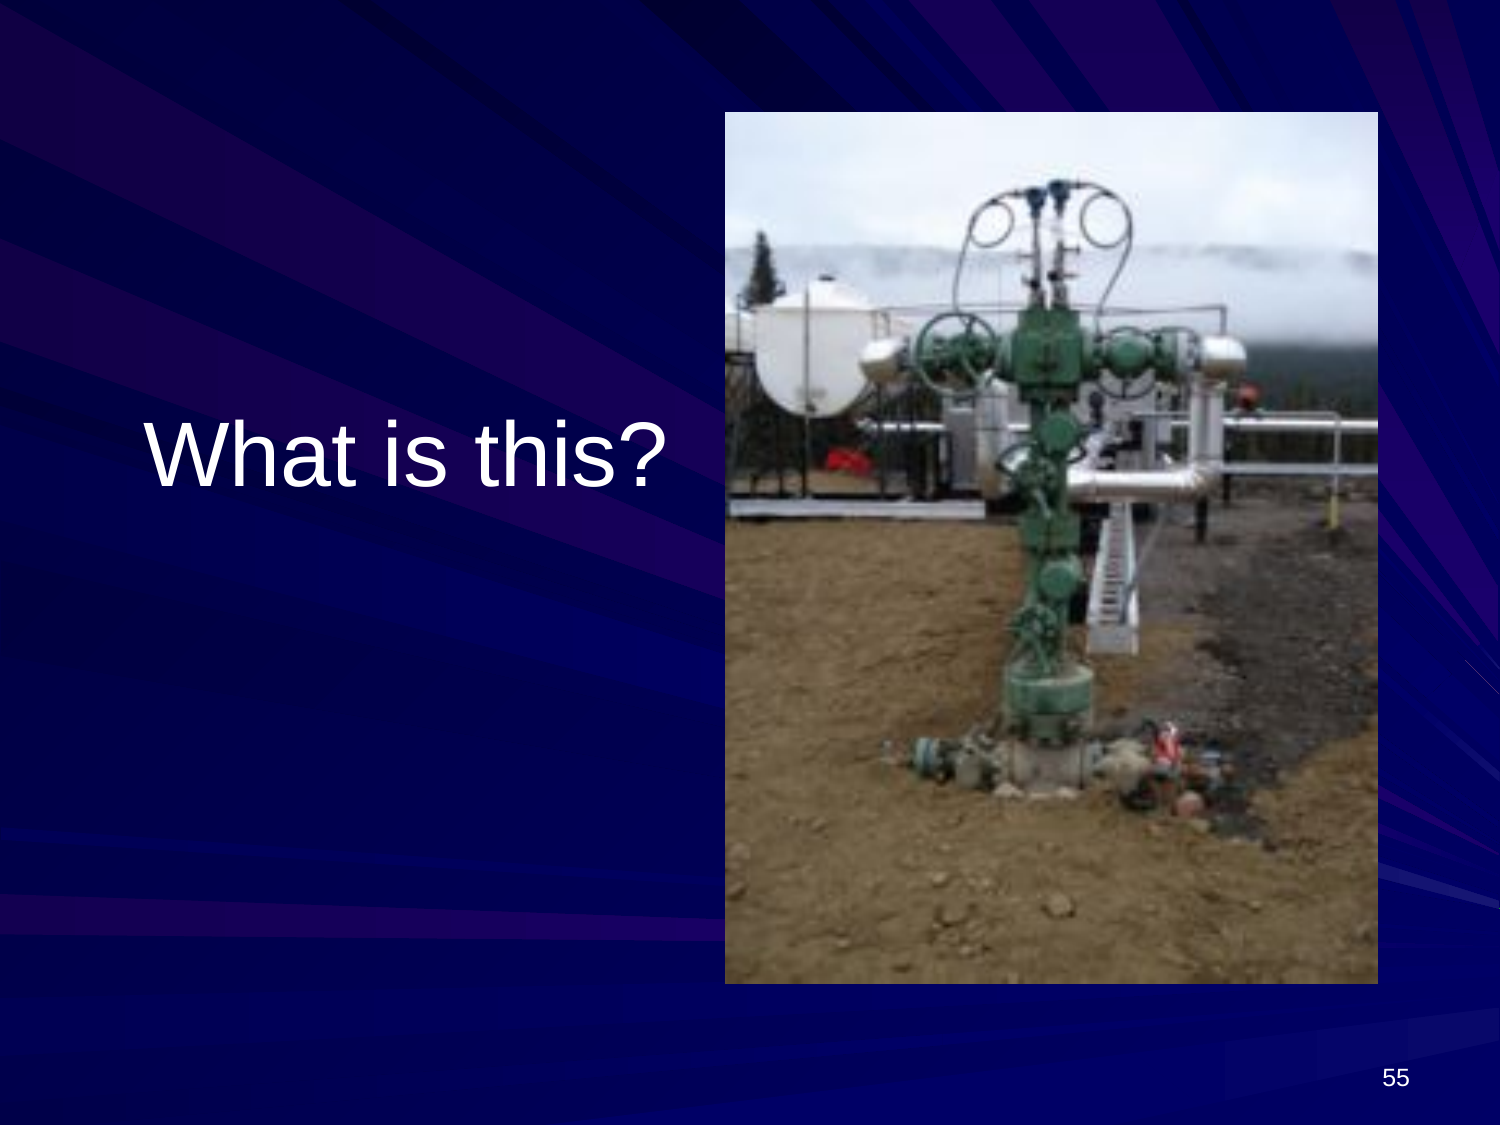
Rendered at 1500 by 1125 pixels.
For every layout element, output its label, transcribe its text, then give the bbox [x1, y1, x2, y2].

title What is this? [99, 349, 713, 550]
picture [724, 112, 1378, 984]
slide_number 55 [1074, 1024, 1425, 1100]
